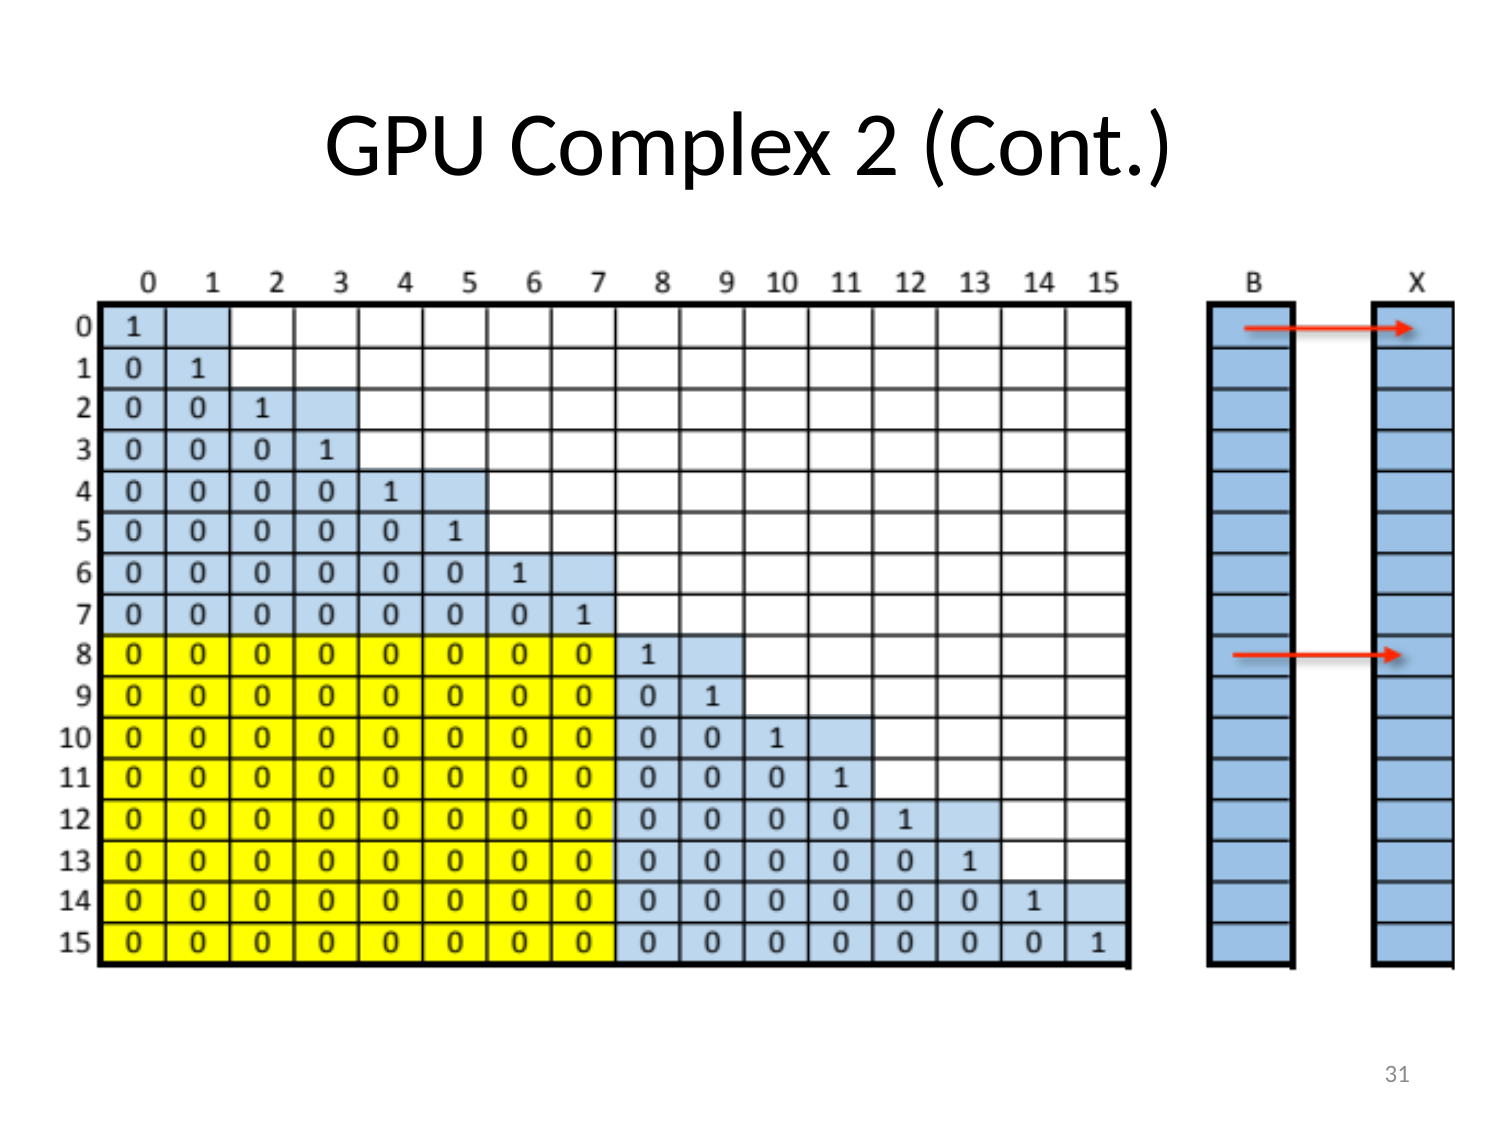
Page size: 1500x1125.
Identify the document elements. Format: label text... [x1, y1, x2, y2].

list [44, 262, 1486, 1006]
slide_number 31 [1074, 1042, 1425, 1103]
title GPU Complex 2 (Cont.) [75, 45, 1425, 233]
